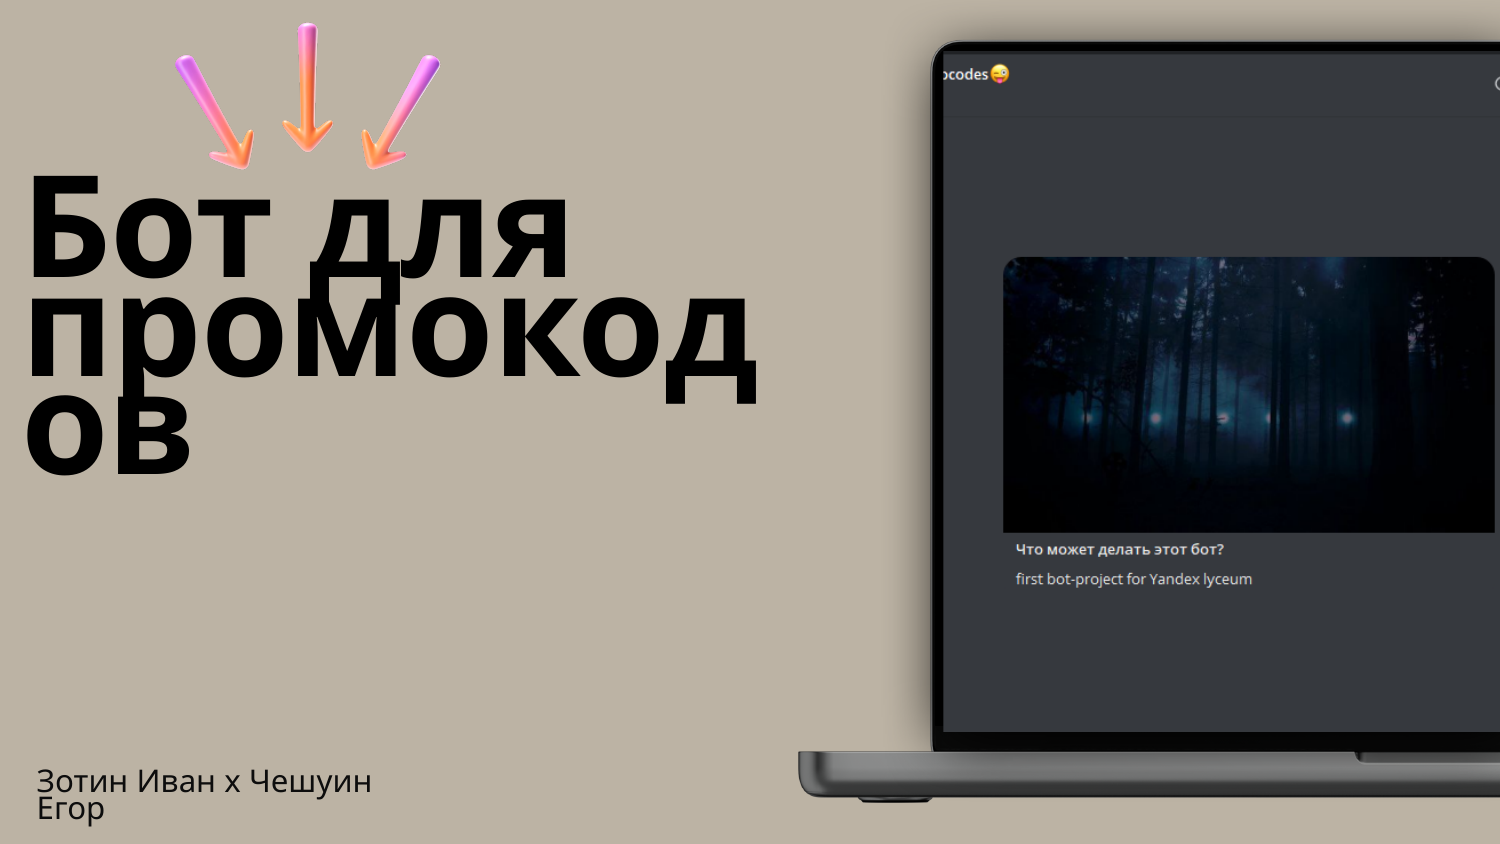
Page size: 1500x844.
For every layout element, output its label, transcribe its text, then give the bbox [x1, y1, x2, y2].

text_box Бот для промокодов [21, 207, 789, 405]
picture [789, 35, 1500, 813]
text_box Зотин Иван x Чешуин Егор [36, 798, 428, 827]
picture [157, 8, 458, 209]
